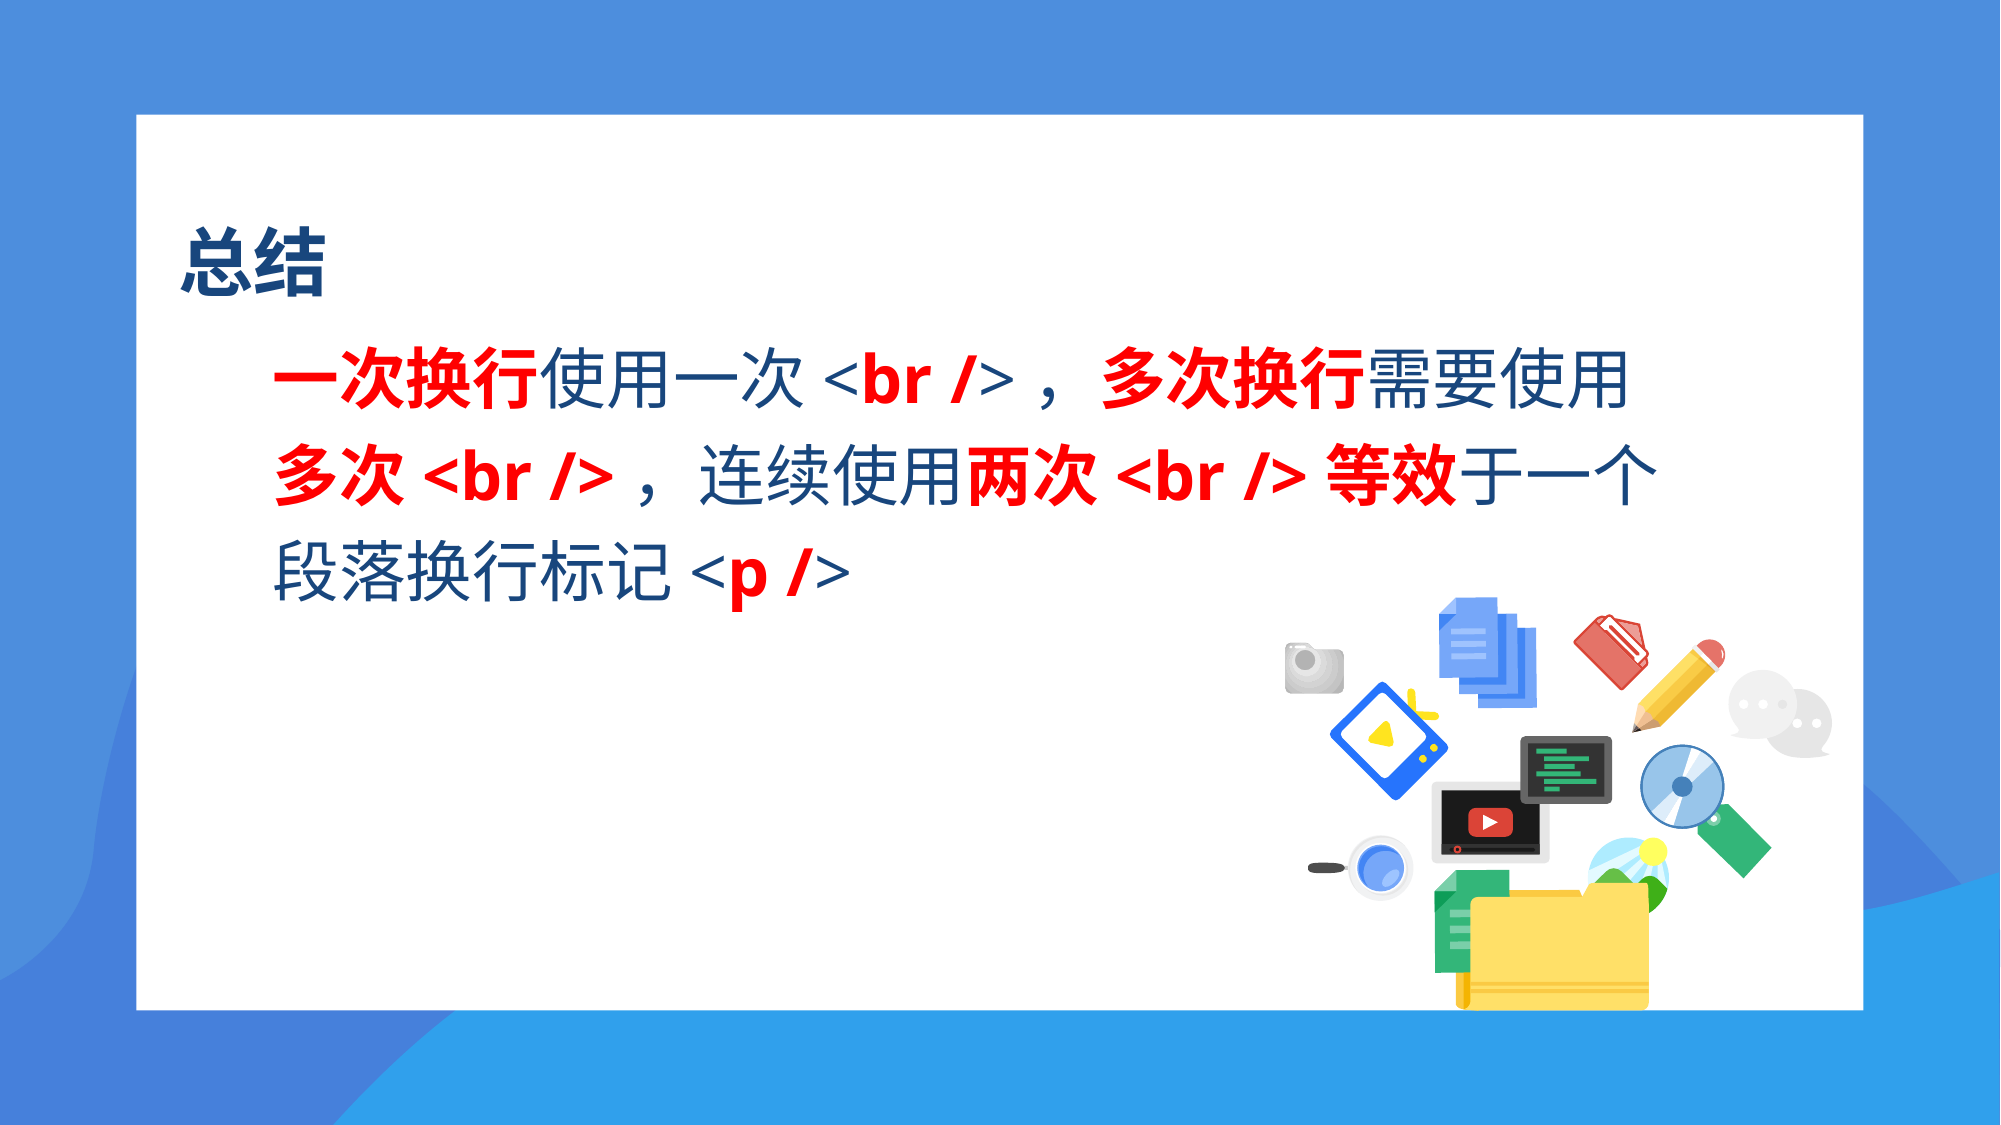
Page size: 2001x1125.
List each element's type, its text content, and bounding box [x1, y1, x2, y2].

list 一次换行使用一次<br />，多次换行需要使用多次<br />，连续使用两次<br />等效于一个段落换行标记<p /> [257, 313, 1689, 931]
title 总结 [163, 176, 1053, 314]
